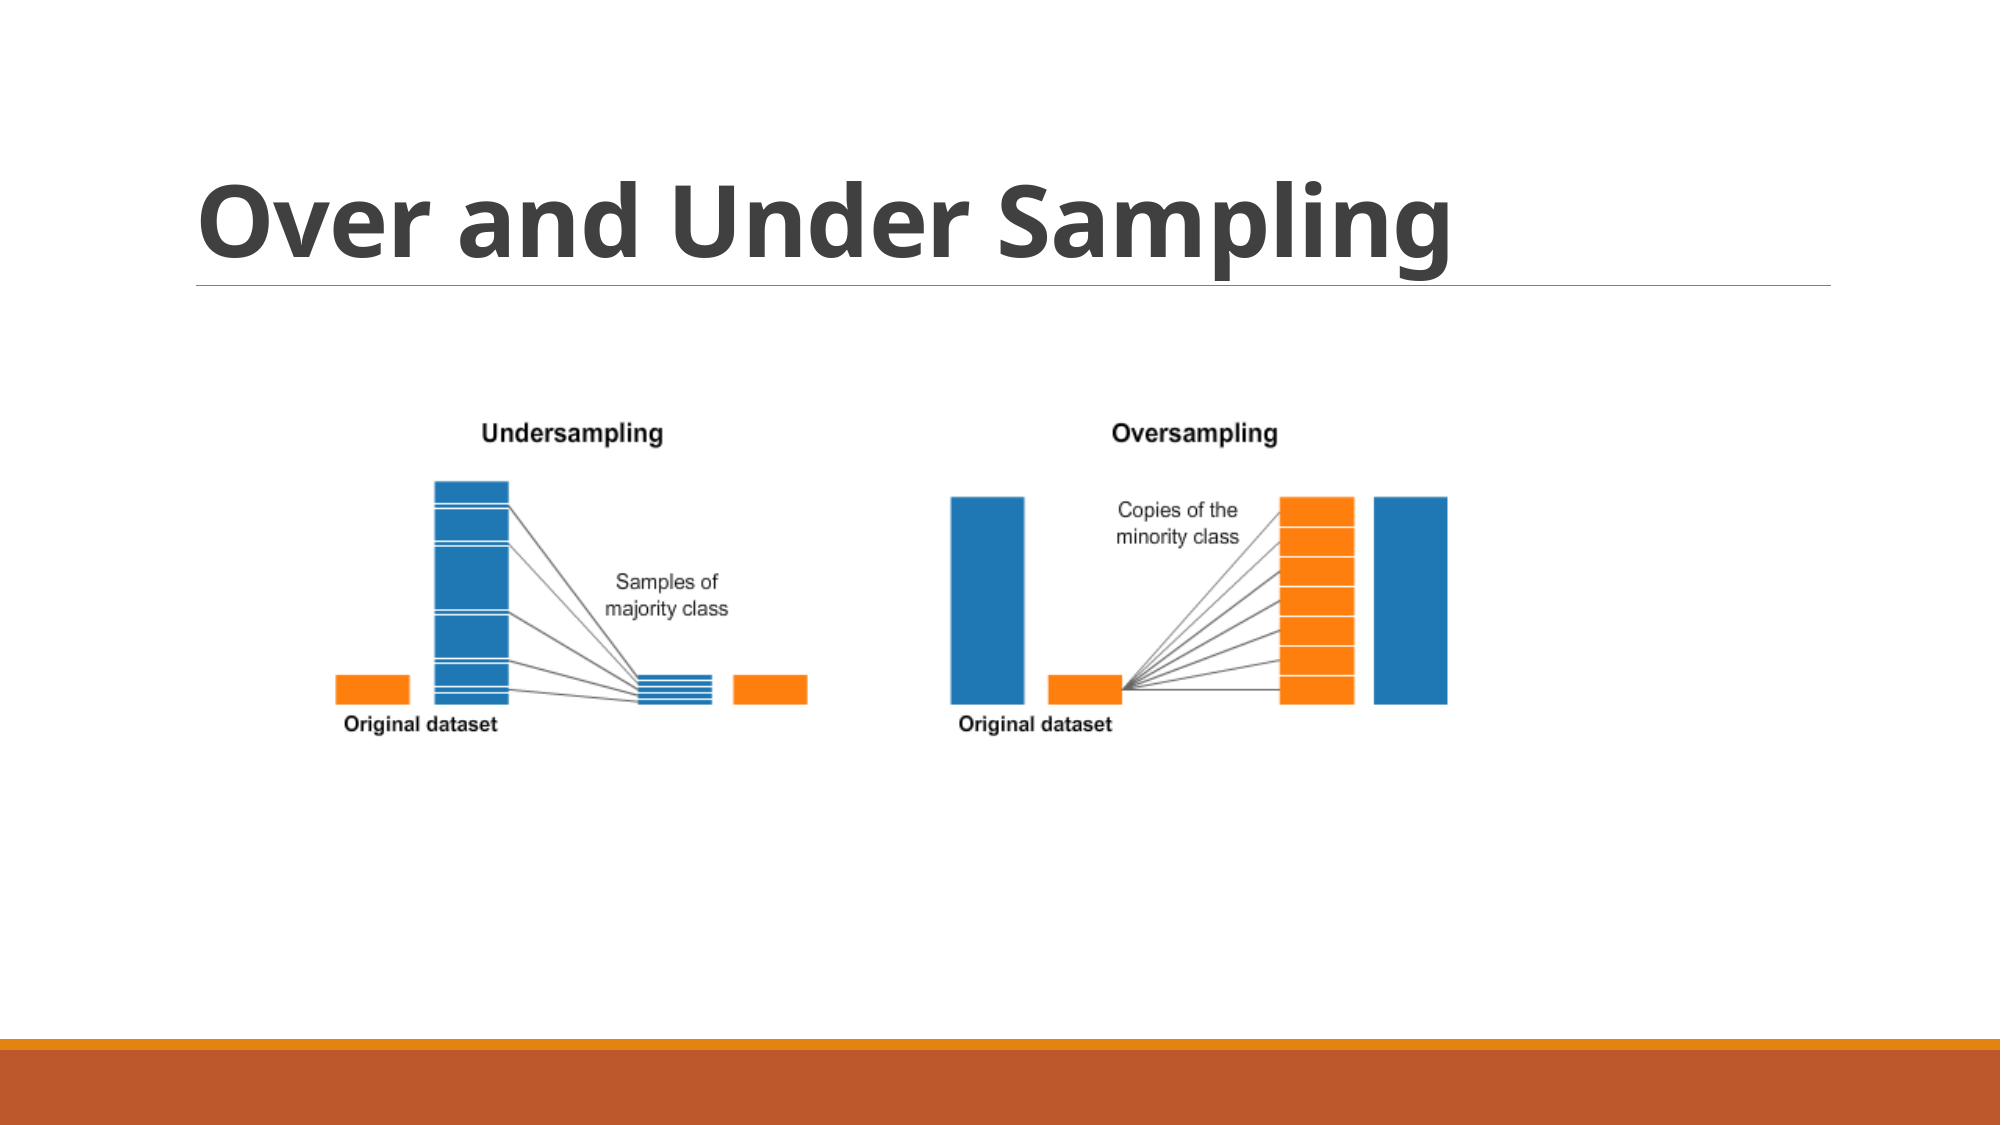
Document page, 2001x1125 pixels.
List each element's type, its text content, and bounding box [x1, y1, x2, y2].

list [319, 410, 1454, 745]
title Over and Under Sampling [180, 47, 1830, 285]
